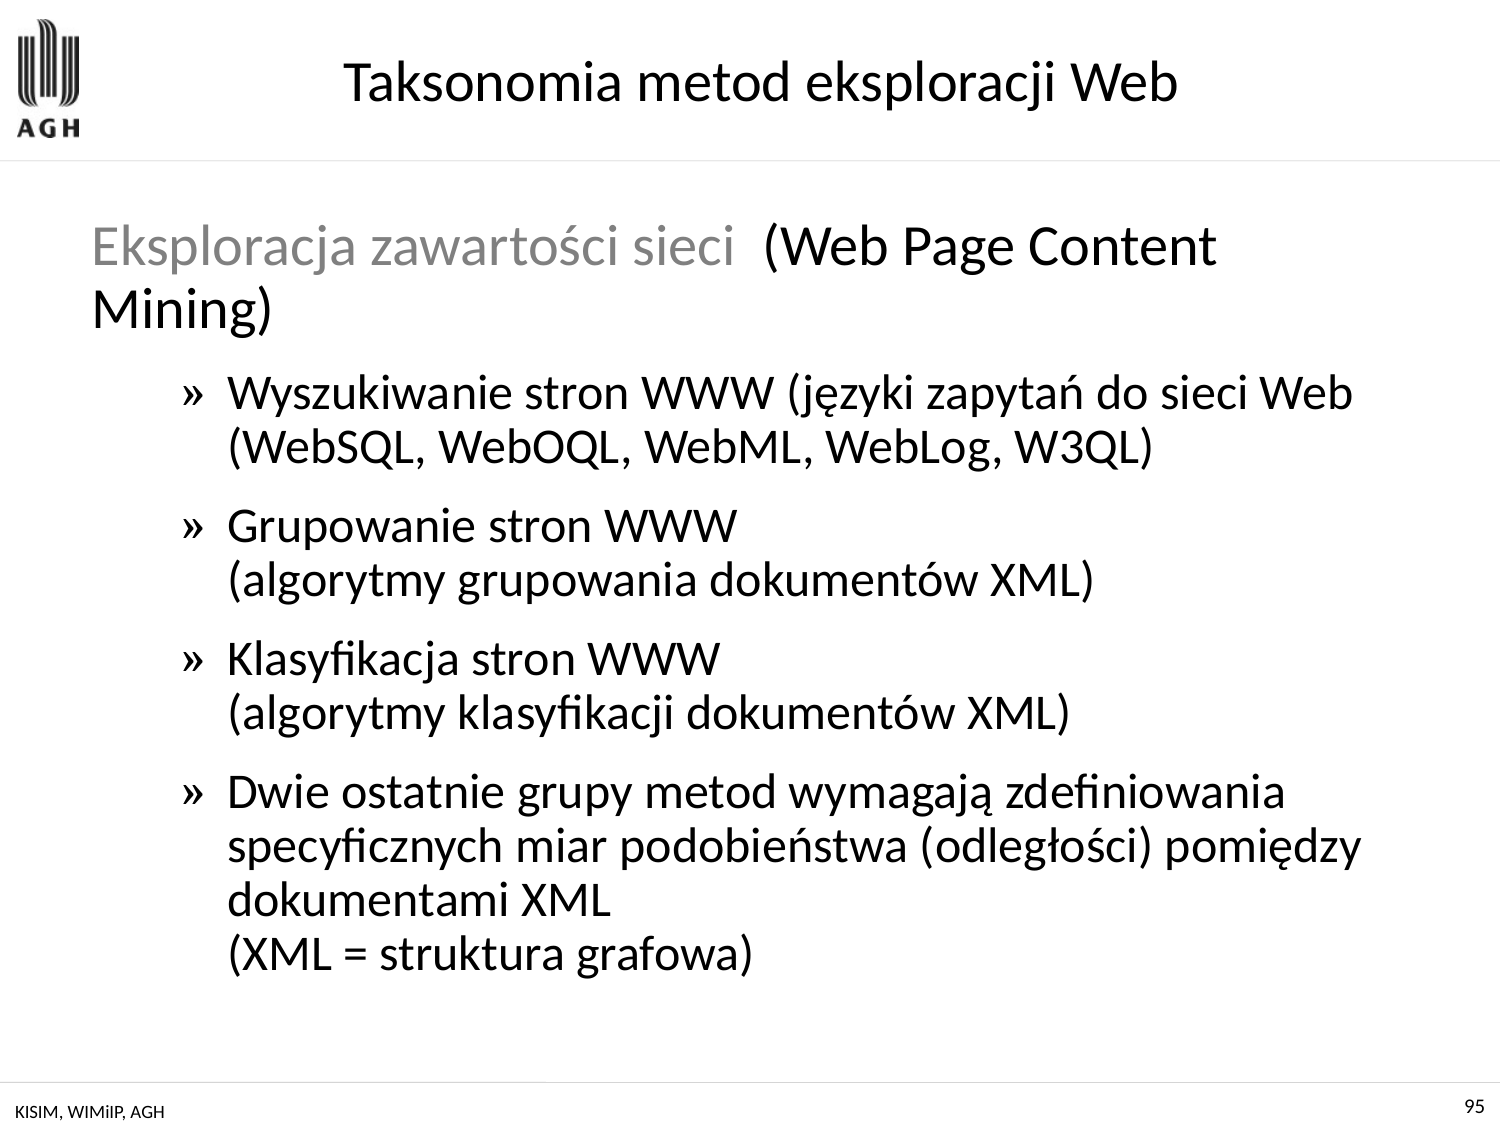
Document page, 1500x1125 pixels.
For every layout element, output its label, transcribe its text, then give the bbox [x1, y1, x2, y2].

footer KISIM, WIMiIP, AGH [0, 1092, 476, 1125]
list Eksploracja zawartości sieci (Web Page Content Mining) Wyszukiwanie stron WWW (języki zapytań do sieci Web (WebSQL, WebOQL, WebML, WebLog, W3QL) Grupowanie stron WWW (algorytmy grupowania dokumentów XML) Klasyfikacja stron WWW (algorytmy klasyfikacji dokumentów XML) Dwie ostatnie grupy metod wymagają zdefiniowania specyficznych miar podobieństwa (odległości) pomiędzy dokumentami XML (XML = struktura grafowa) [76, 207, 1428, 1048]
title Taksonomia metod eksploracji Web [147, 30, 1377, 126]
picture [17, 19, 79, 138]
